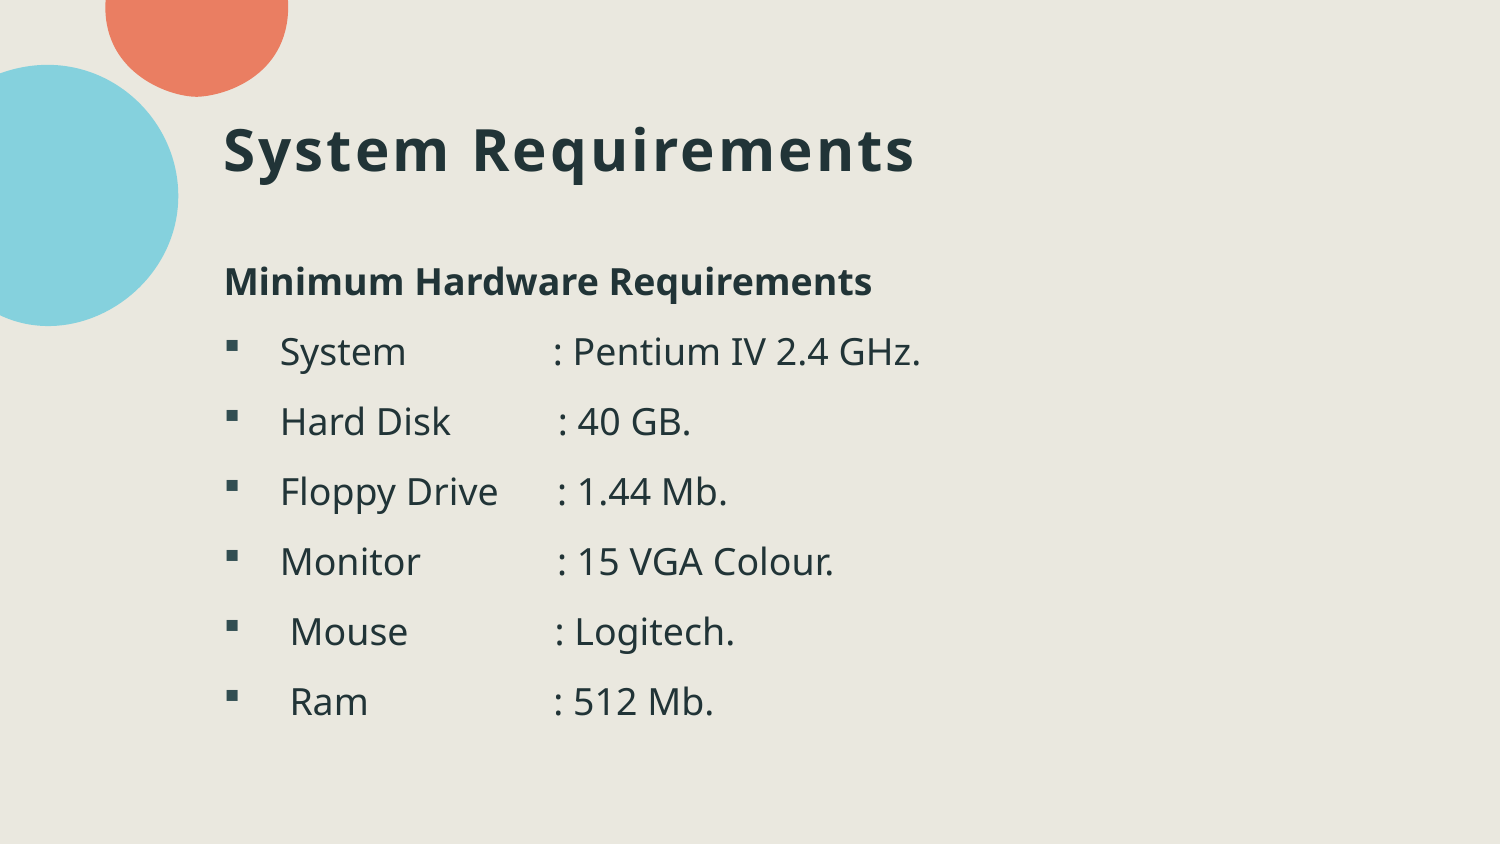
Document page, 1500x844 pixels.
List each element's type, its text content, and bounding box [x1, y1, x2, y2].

list Minimum Hardware Requirements System : Pentium IV 2.4 GHz. Hard Disk : 40 GB. Floppy Drive : 1.44 Mb. Monitor : 15 VGA Colour. Mouse : Logitech. Ram : 512 Mb. [208, 250, 1414, 769]
title System Requirements [208, 89, 1413, 221]
